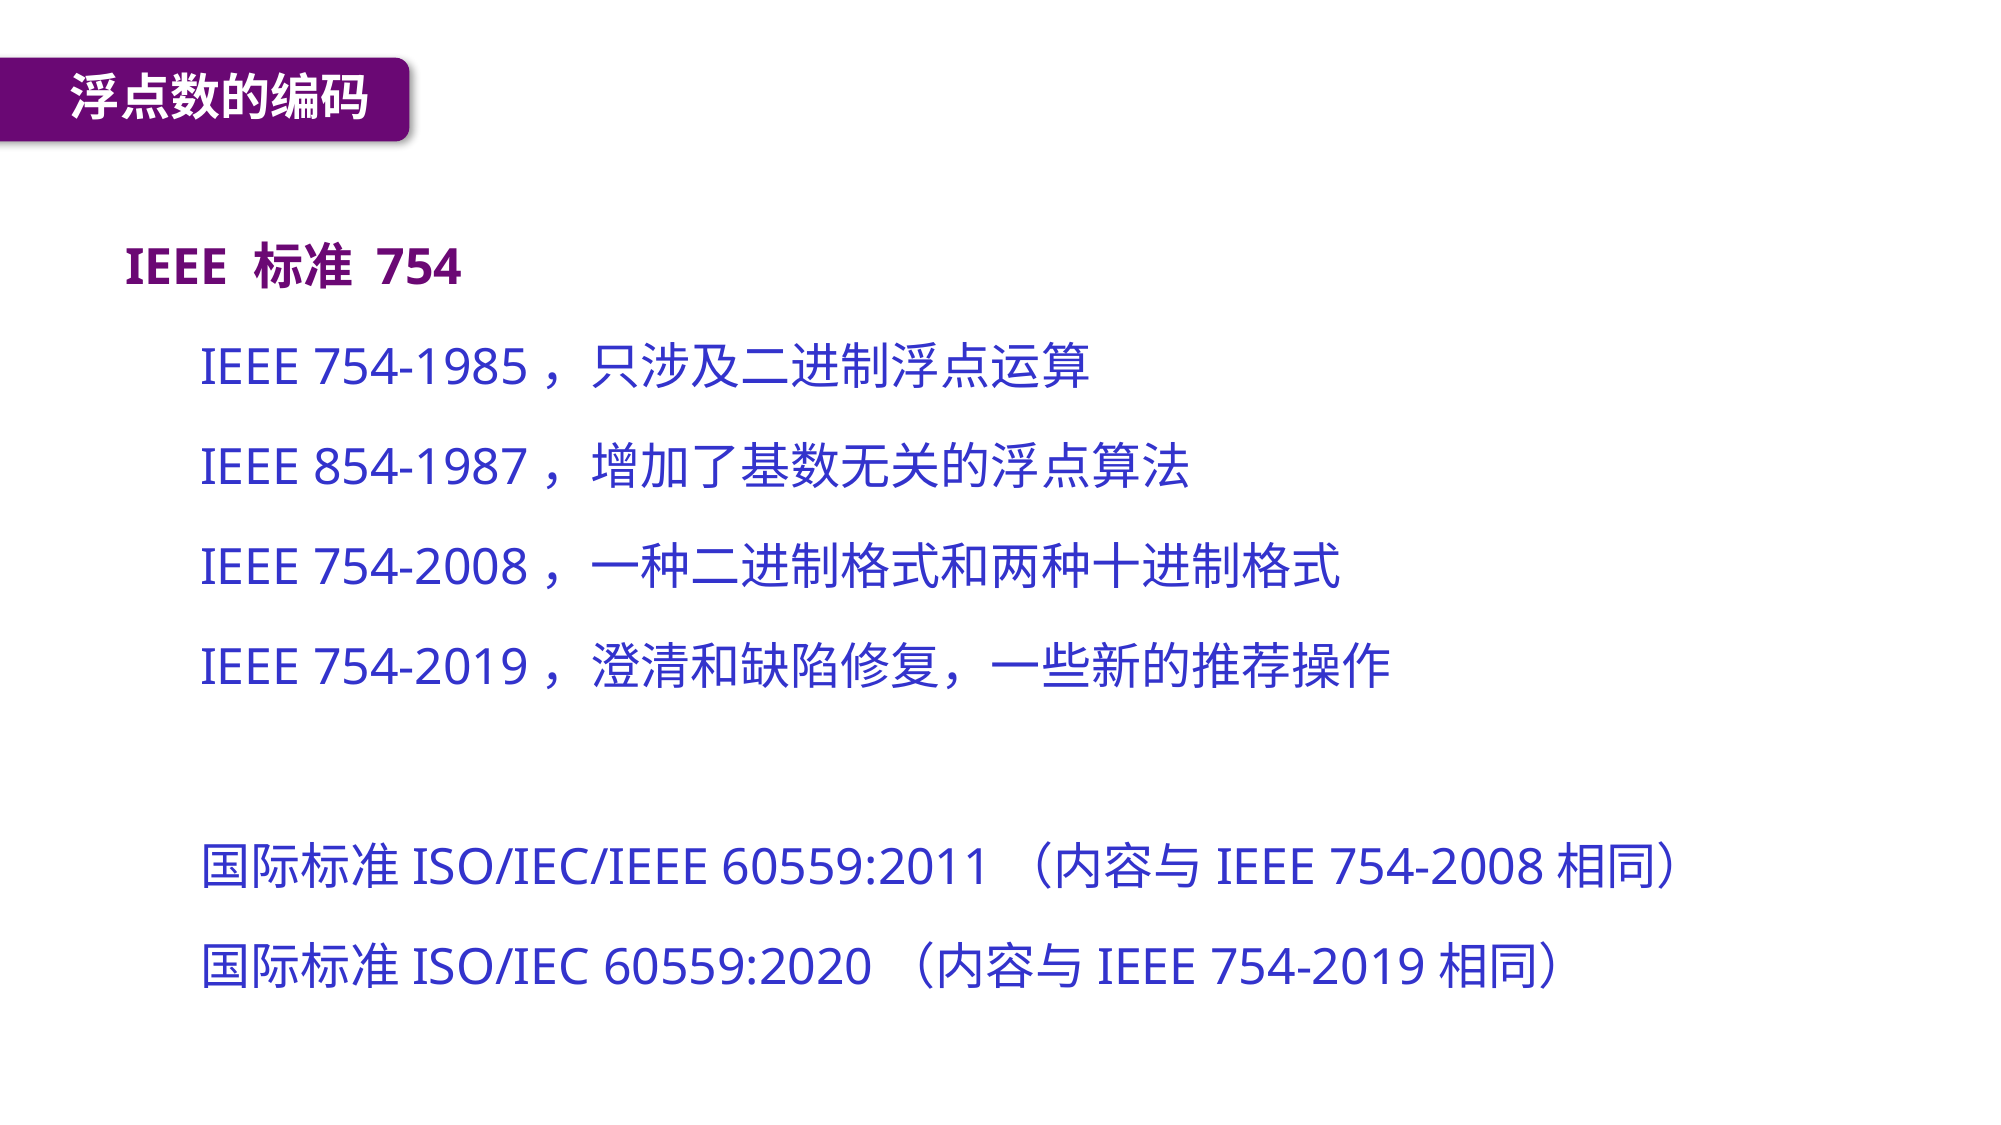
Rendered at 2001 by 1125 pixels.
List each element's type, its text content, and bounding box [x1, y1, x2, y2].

text_box 浮点数的编码 [55, 54, 392, 138]
list IEEE 标准 754 IEEE 754-1985，只涉及二进制浮点运算 IEEE 854-1987，增加了基数无关的浮点算法 IEEE 754-2008，一种二进制格式和两种十进制格式 IEEE 754-2019，澄清和缺陷修复，一些新的推荐操作 国际标准ISO/IEC/IEEE 60559:2011（内容与IEEE 754-2008相同） 国际标准ISO/IEC 60559:2020（内容与IEEE 754-2019相同） [110, 196, 1906, 1035]
text_box [0, 57, 410, 142]
